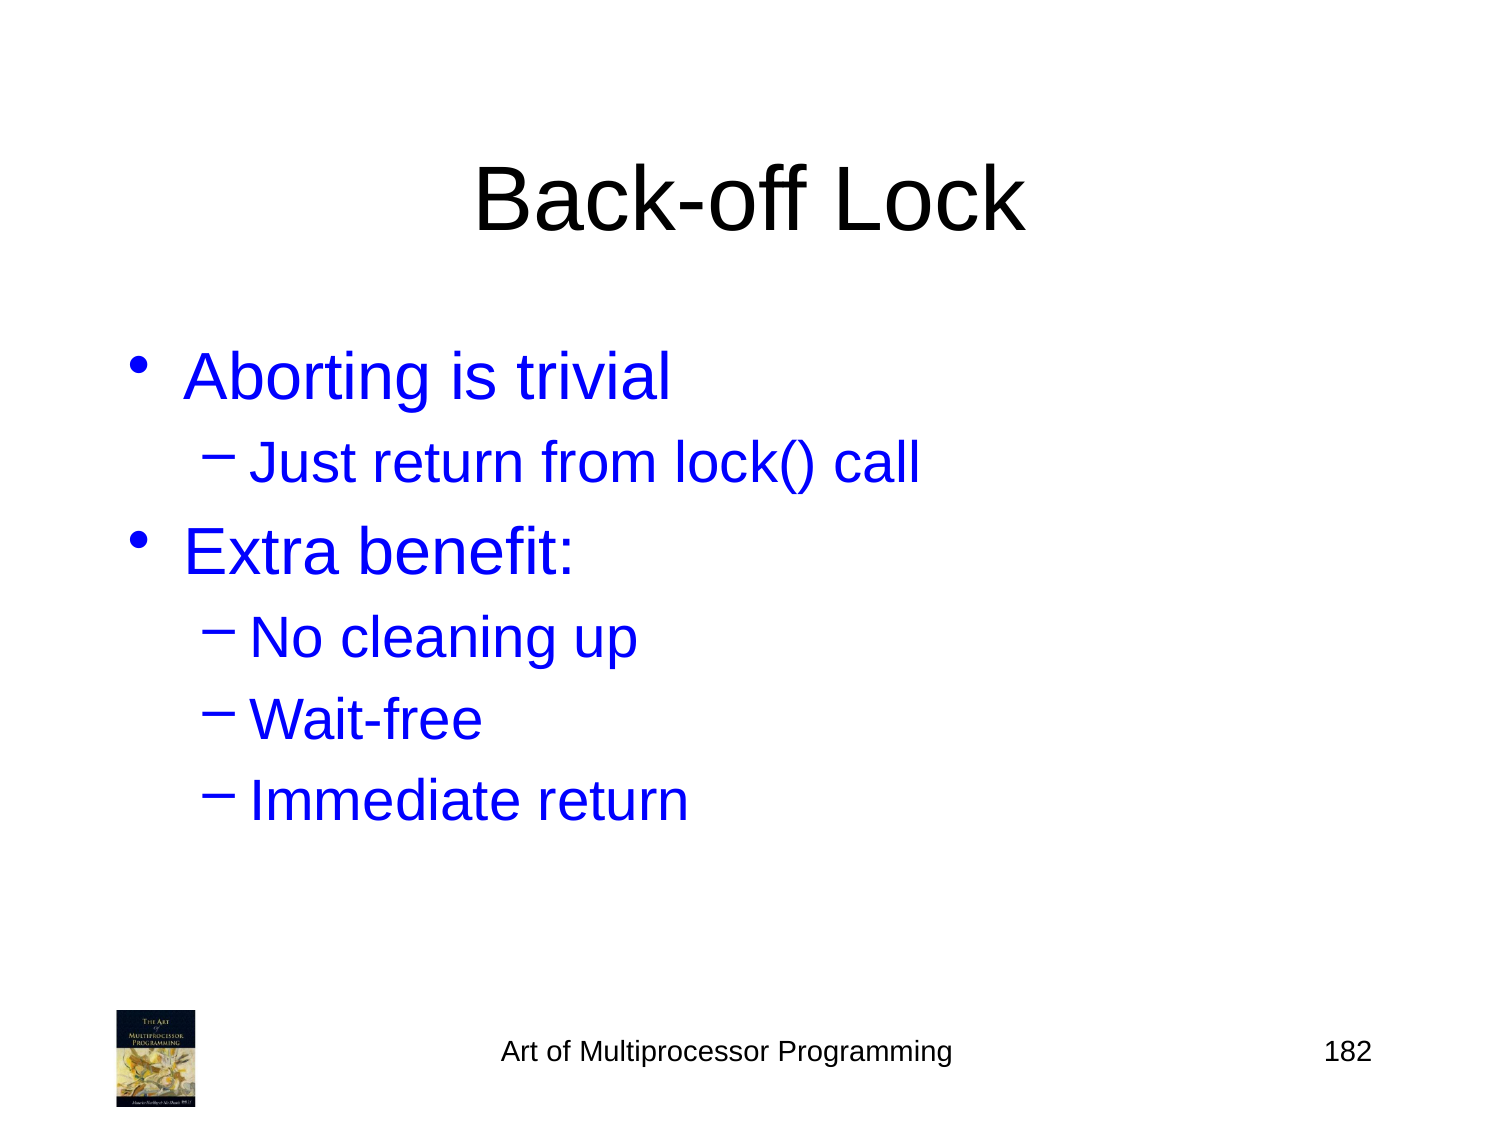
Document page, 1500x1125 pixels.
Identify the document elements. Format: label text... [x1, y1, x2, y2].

list Aborting is trivial Just return from lock() call Extra benefit: No cleaning up Wait-free Immediate return [112, 324, 1388, 1001]
title Back-off Lock [112, 99, 1388, 288]
picture [107, 1010, 204, 1107]
footer Art of Multiprocessor Programming [433, 1024, 1022, 1101]
slide_number 182 [1074, 1024, 1388, 1101]
